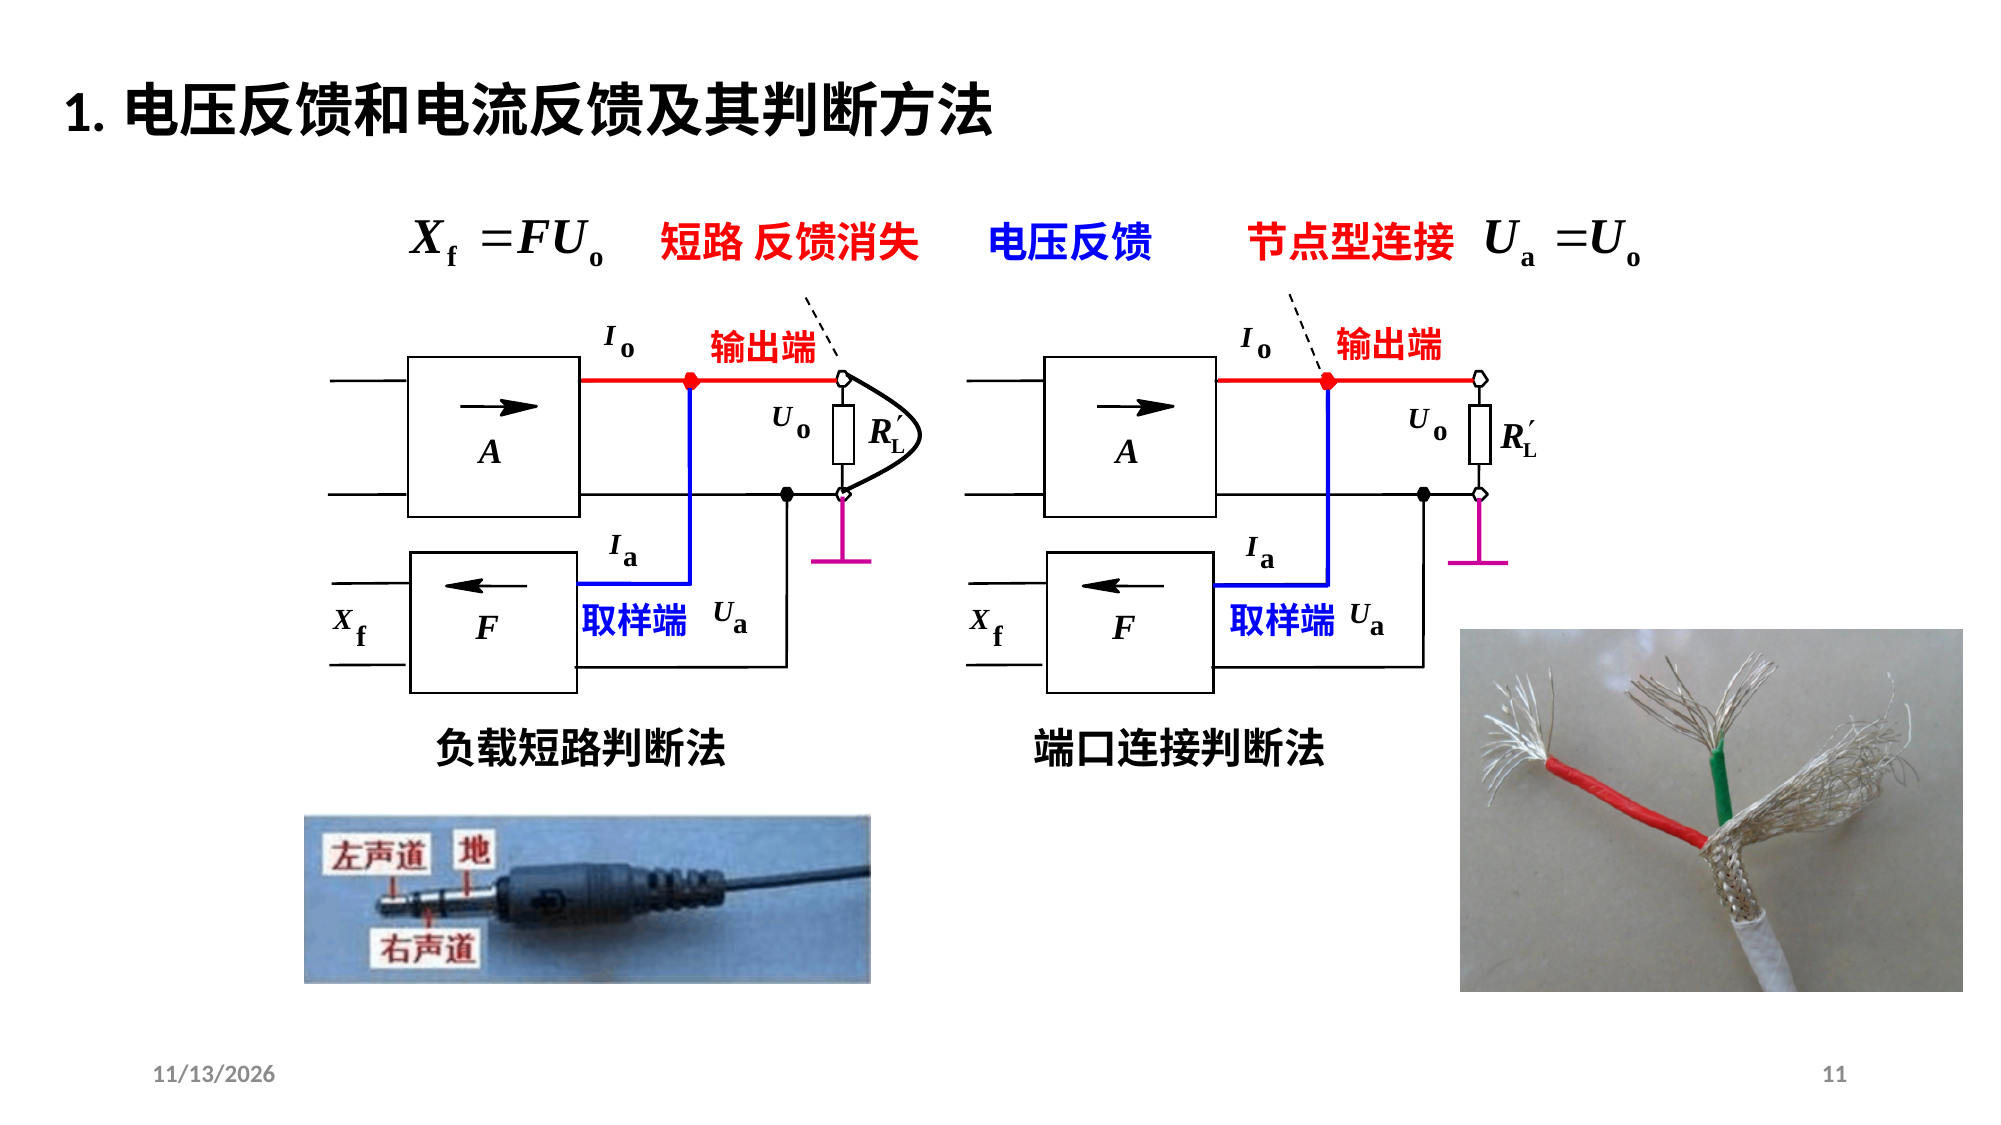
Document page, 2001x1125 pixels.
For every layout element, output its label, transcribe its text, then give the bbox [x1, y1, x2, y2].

text_box 1.电压反馈和电流反馈及其判断方法 [47, 65, 1010, 151]
text_box 端口连接判断法 [1019, 714, 1381, 779]
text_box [1477, 203, 1649, 279]
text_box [770, 397, 812, 446]
text_box 输出端 [710, 324, 817, 357]
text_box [398, 203, 612, 279]
text_box 负载短路判断法 [420, 714, 773, 779]
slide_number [137, 1042, 588, 1103]
text_box [913, 419, 920, 450]
slide_number 11 [1412, 1042, 1863, 1103]
picture [1460, 629, 1963, 992]
picture [304, 813, 871, 985]
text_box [327, 357, 913, 693]
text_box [964, 317, 1545, 693]
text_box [811, 496, 872, 562]
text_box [609, 525, 639, 574]
text_box 短路 反馈消失 [645, 208, 954, 274]
text_box 电压反馈 [971, 208, 1207, 274]
text_box 节点型连接 [1231, 208, 1477, 274]
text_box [604, 316, 636, 364]
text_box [712, 592, 748, 640]
